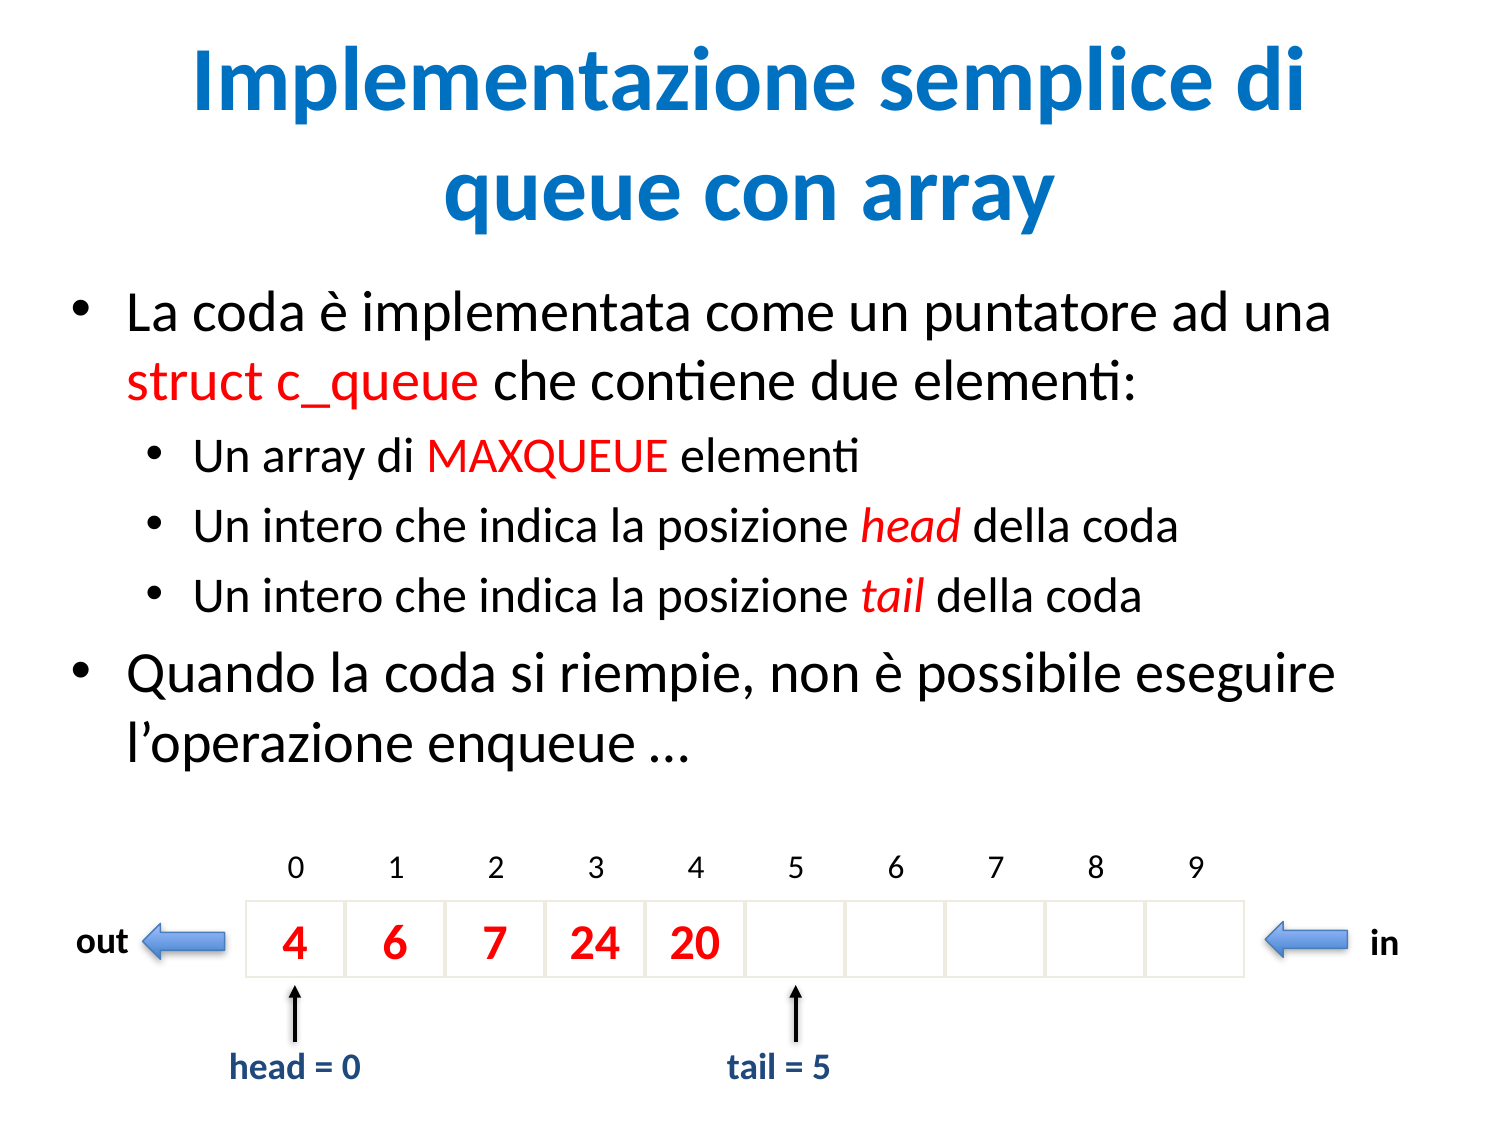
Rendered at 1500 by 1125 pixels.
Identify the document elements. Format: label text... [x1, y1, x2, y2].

list La coda è implementata come un puntatore ad una struct c_queue che contiene due elementi: Un array di MAXQUEUE elementi Un intero che indica la posizione head della coda Un intero che indica la posizione tail della coda Quando la coda si riempie, non è possibile eseguire l’operazione enqueue … [55, 265, 1469, 817]
text_box out [61, 909, 145, 969]
text_box [1264, 920, 1349, 958]
title Implementazione semplice di queue con array [75, 20, 1425, 238]
text_box [145, 922, 226, 960]
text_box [246, 826, 1246, 901]
text_box in [1355, 911, 1415, 971]
text_box head = 0 [213, 1034, 376, 1095]
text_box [245, 901, 1244, 978]
text_box tail = 5 [712, 1034, 847, 1095]
